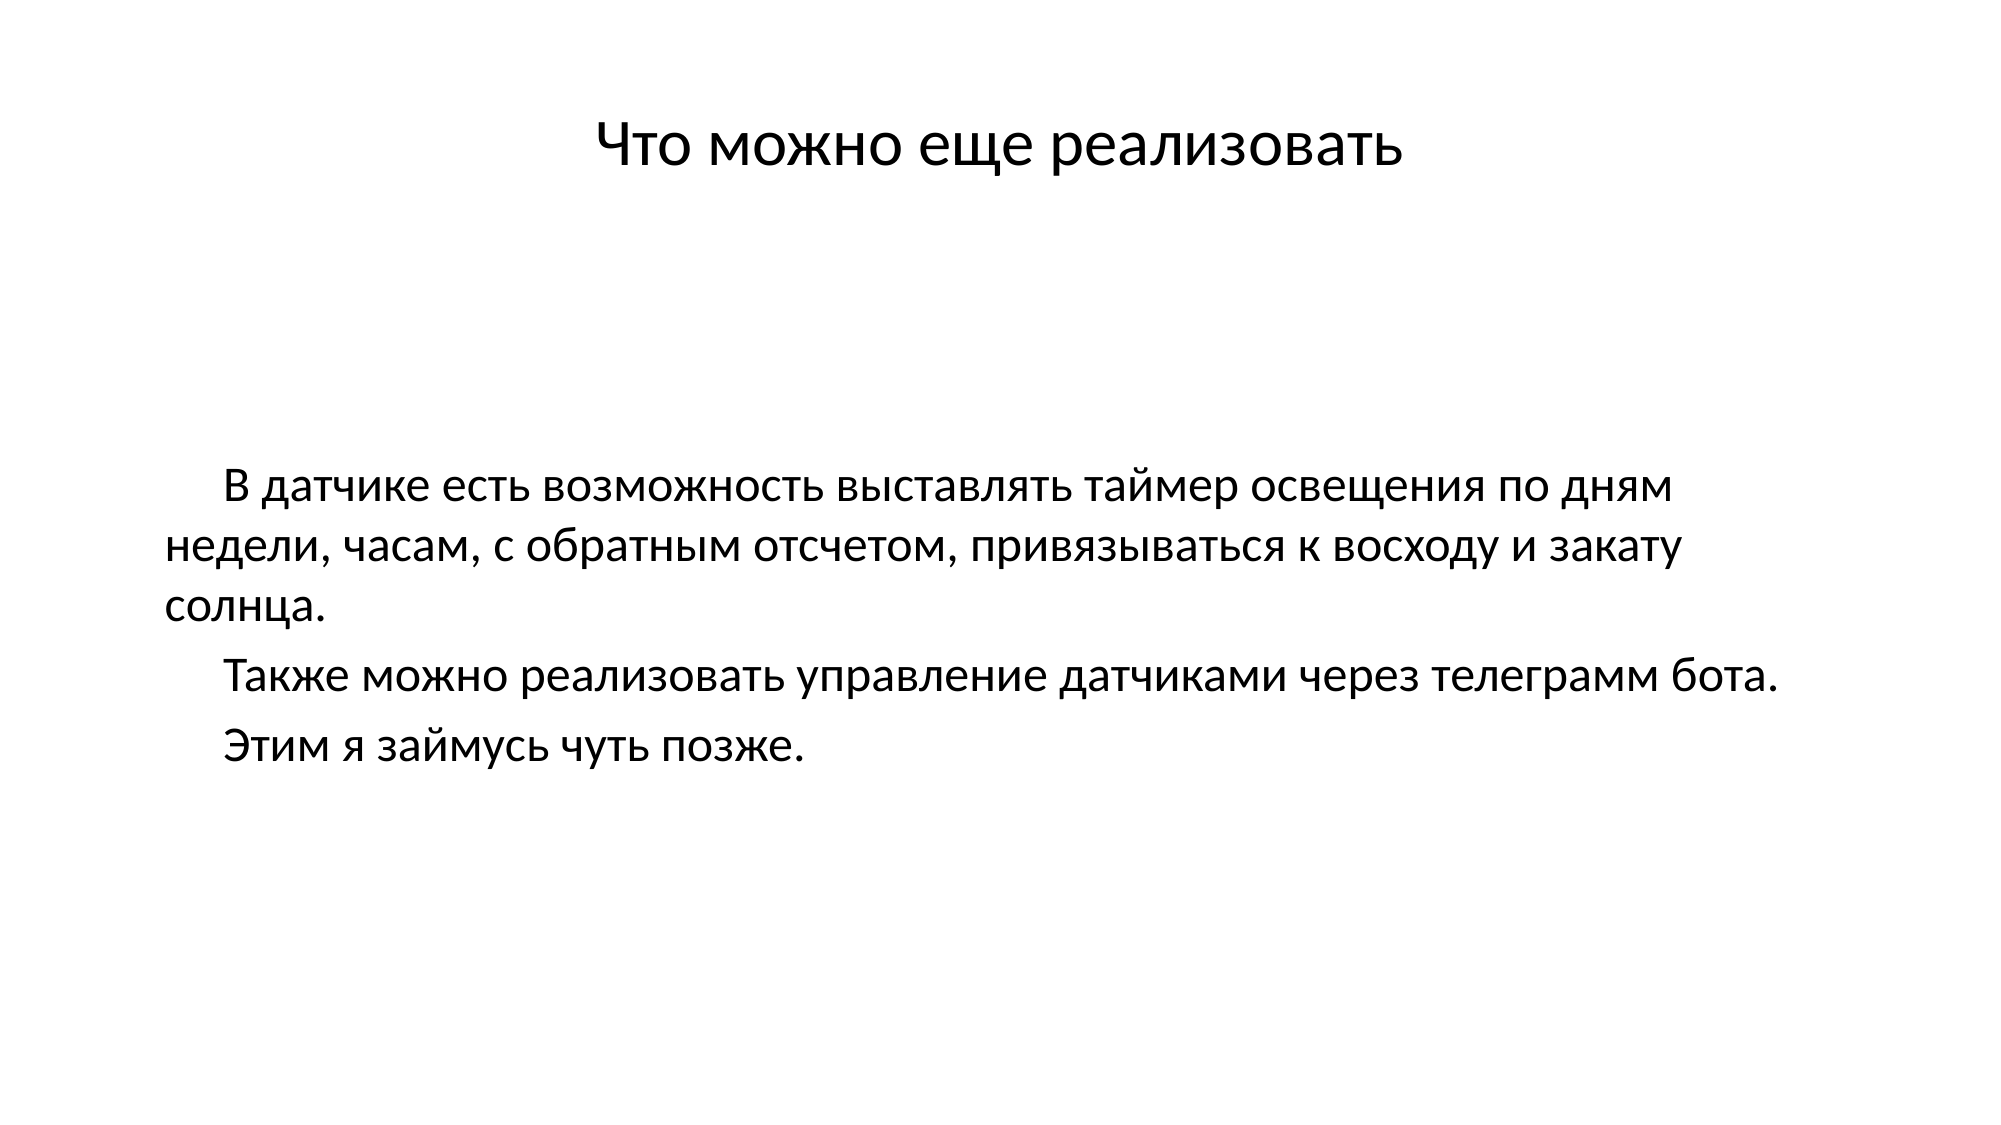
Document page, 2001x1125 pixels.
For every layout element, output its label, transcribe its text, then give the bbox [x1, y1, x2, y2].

list В датчике есть возможность выставлять таймер освещения по дням недели, часам, с обратным отсчетом, привязываться к восходу и закату солнца. Также можно реализовать управление датчиками через телеграмм бота. Этим я займусь чуть позже. [149, 444, 1851, 858]
title Что можно еще реализовать [99, 45, 1900, 233]
